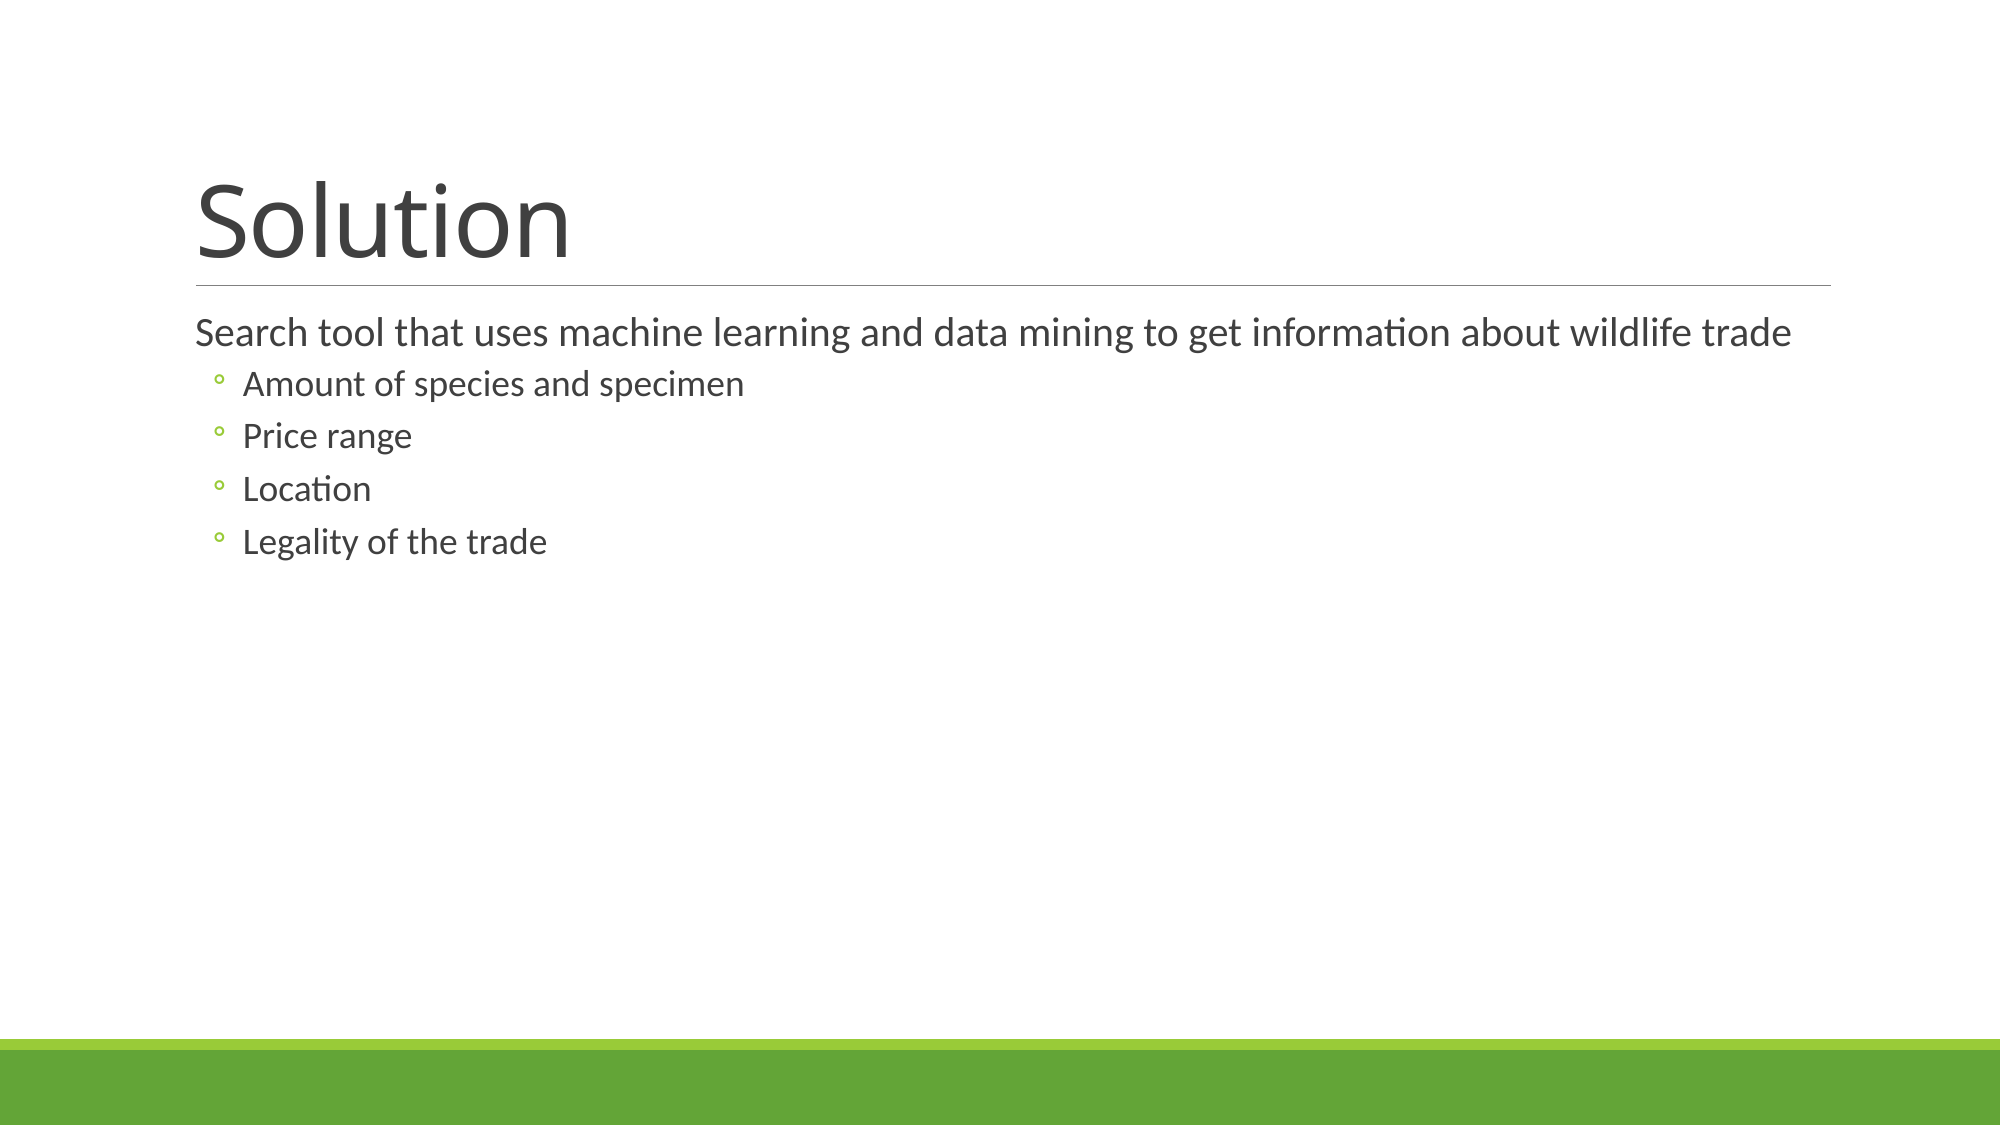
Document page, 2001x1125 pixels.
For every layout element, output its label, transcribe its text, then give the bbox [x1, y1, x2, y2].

title Solution [180, 47, 1830, 285]
list Search tool that uses machine learning and data mining to get information about wildlife trade Amount of species and specimen Price range Location Legality of the trade [180, 302, 1830, 963]
